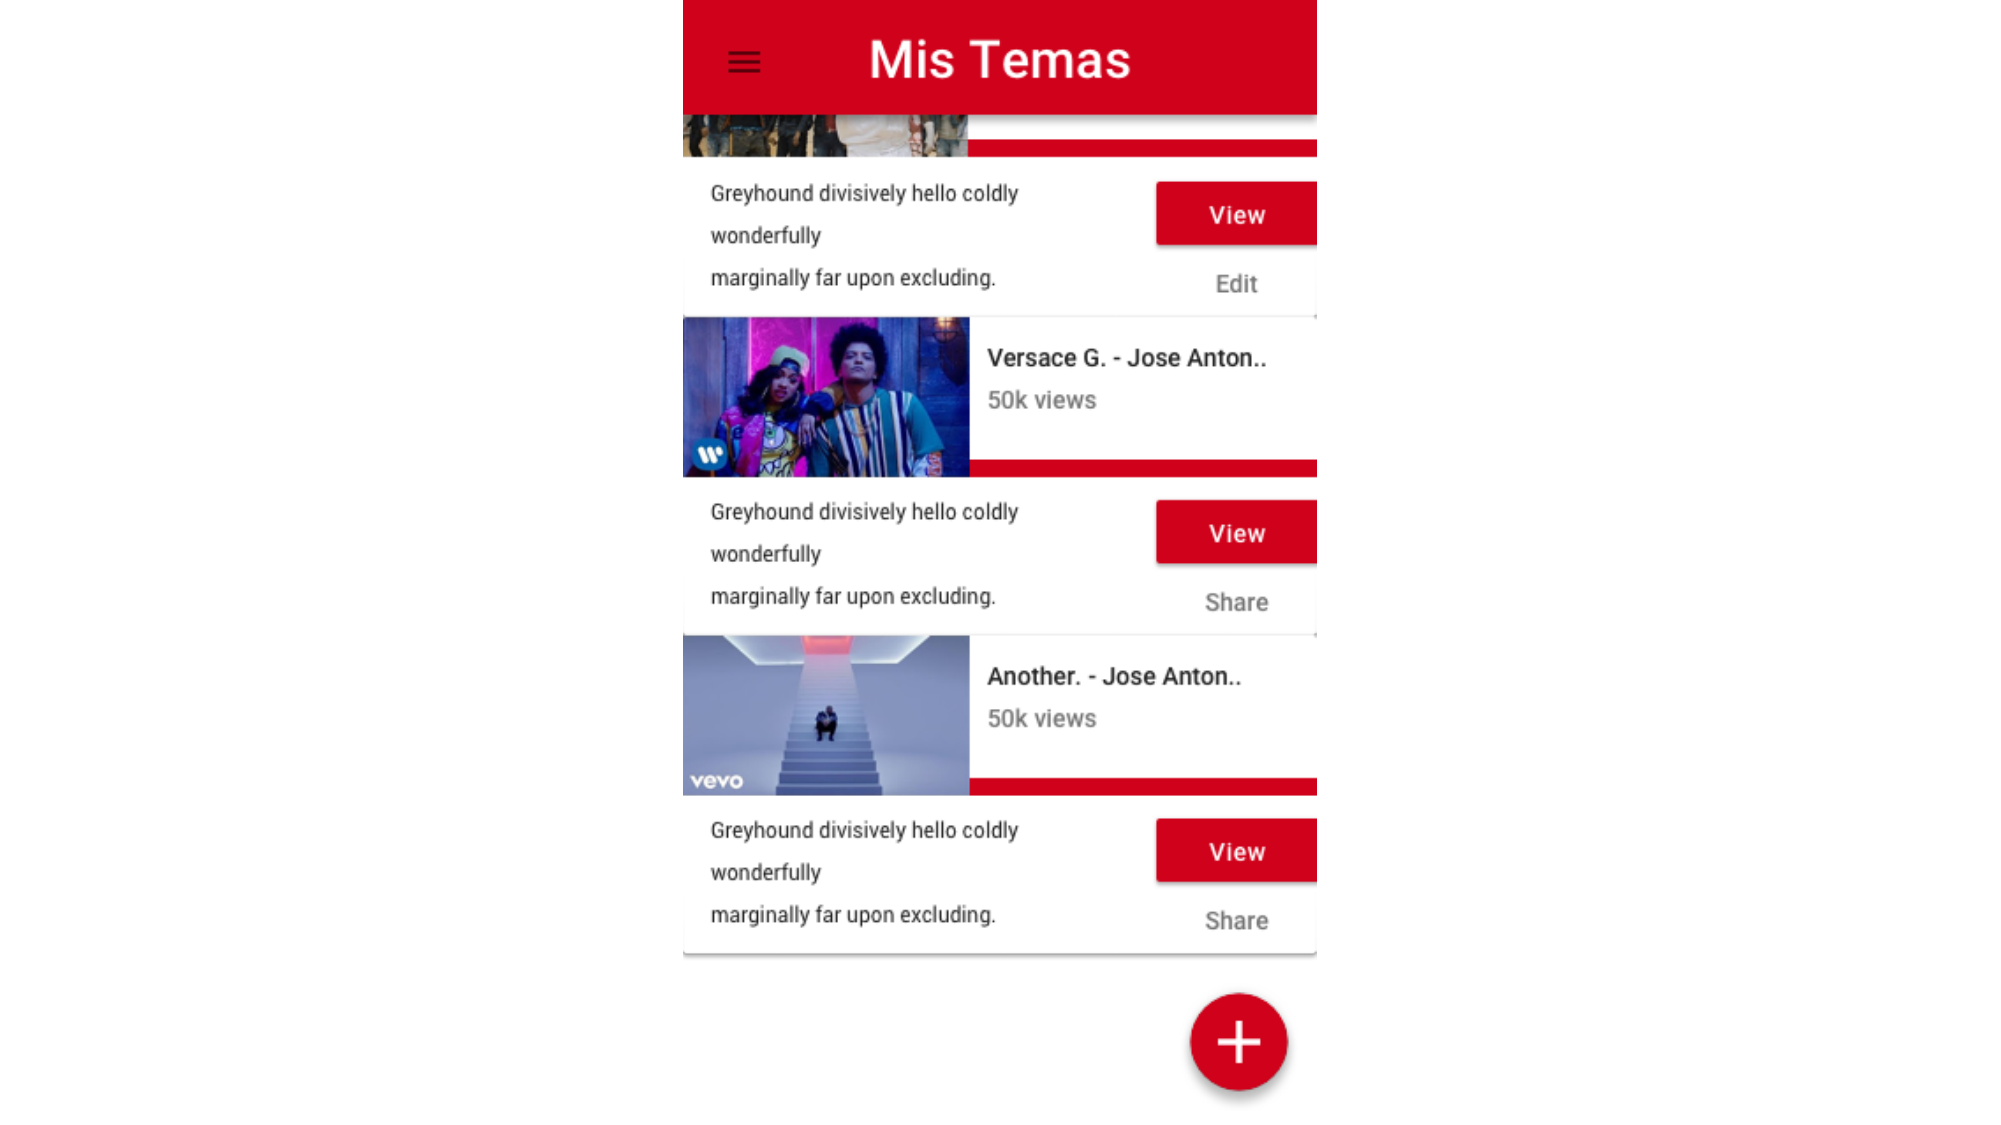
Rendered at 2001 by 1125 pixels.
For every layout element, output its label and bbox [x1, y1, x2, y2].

picture [683, 0, 1317, 1125]
